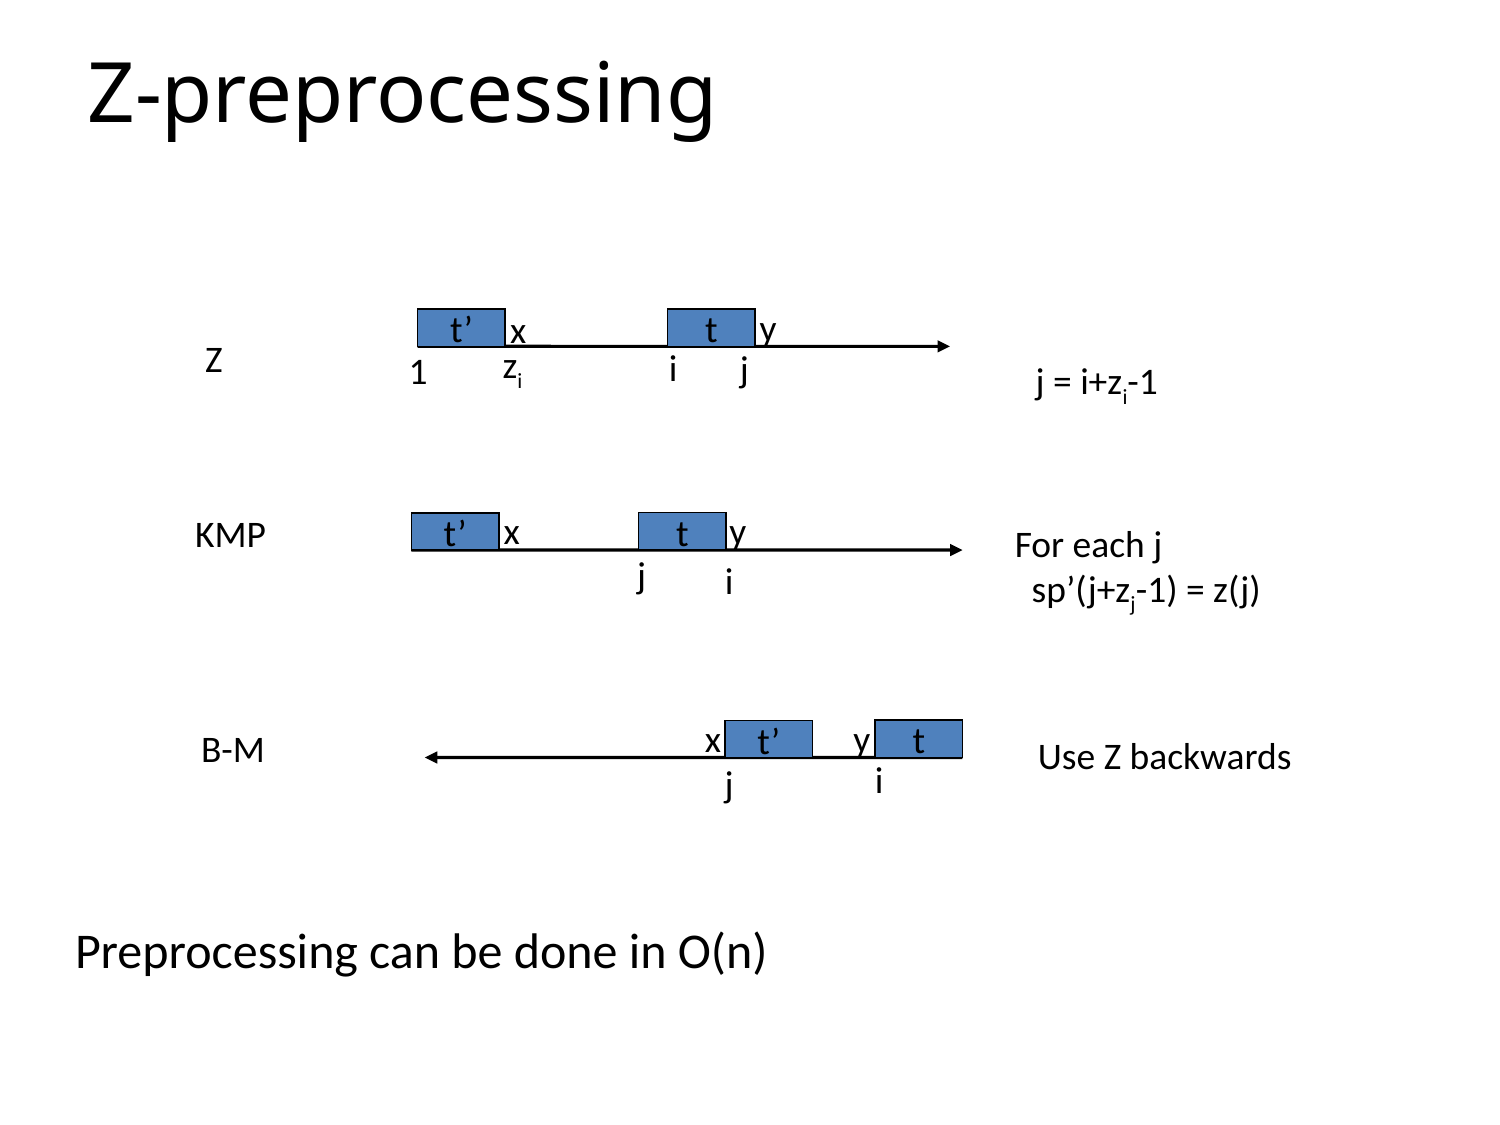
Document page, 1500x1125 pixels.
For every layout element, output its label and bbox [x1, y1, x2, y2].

text_box [1023, 724, 1307, 785]
text_box [180, 502, 281, 562]
text_box [190, 327, 238, 387]
text_box [186, 717, 281, 778]
title [87, 39, 1363, 227]
text_box [424, 707, 963, 813]
text_box [393, 296, 950, 400]
list [75, 924, 1425, 1005]
text_box [1020, 349, 1173, 416]
text_box [411, 499, 963, 610]
text_box [999, 512, 1325, 624]
